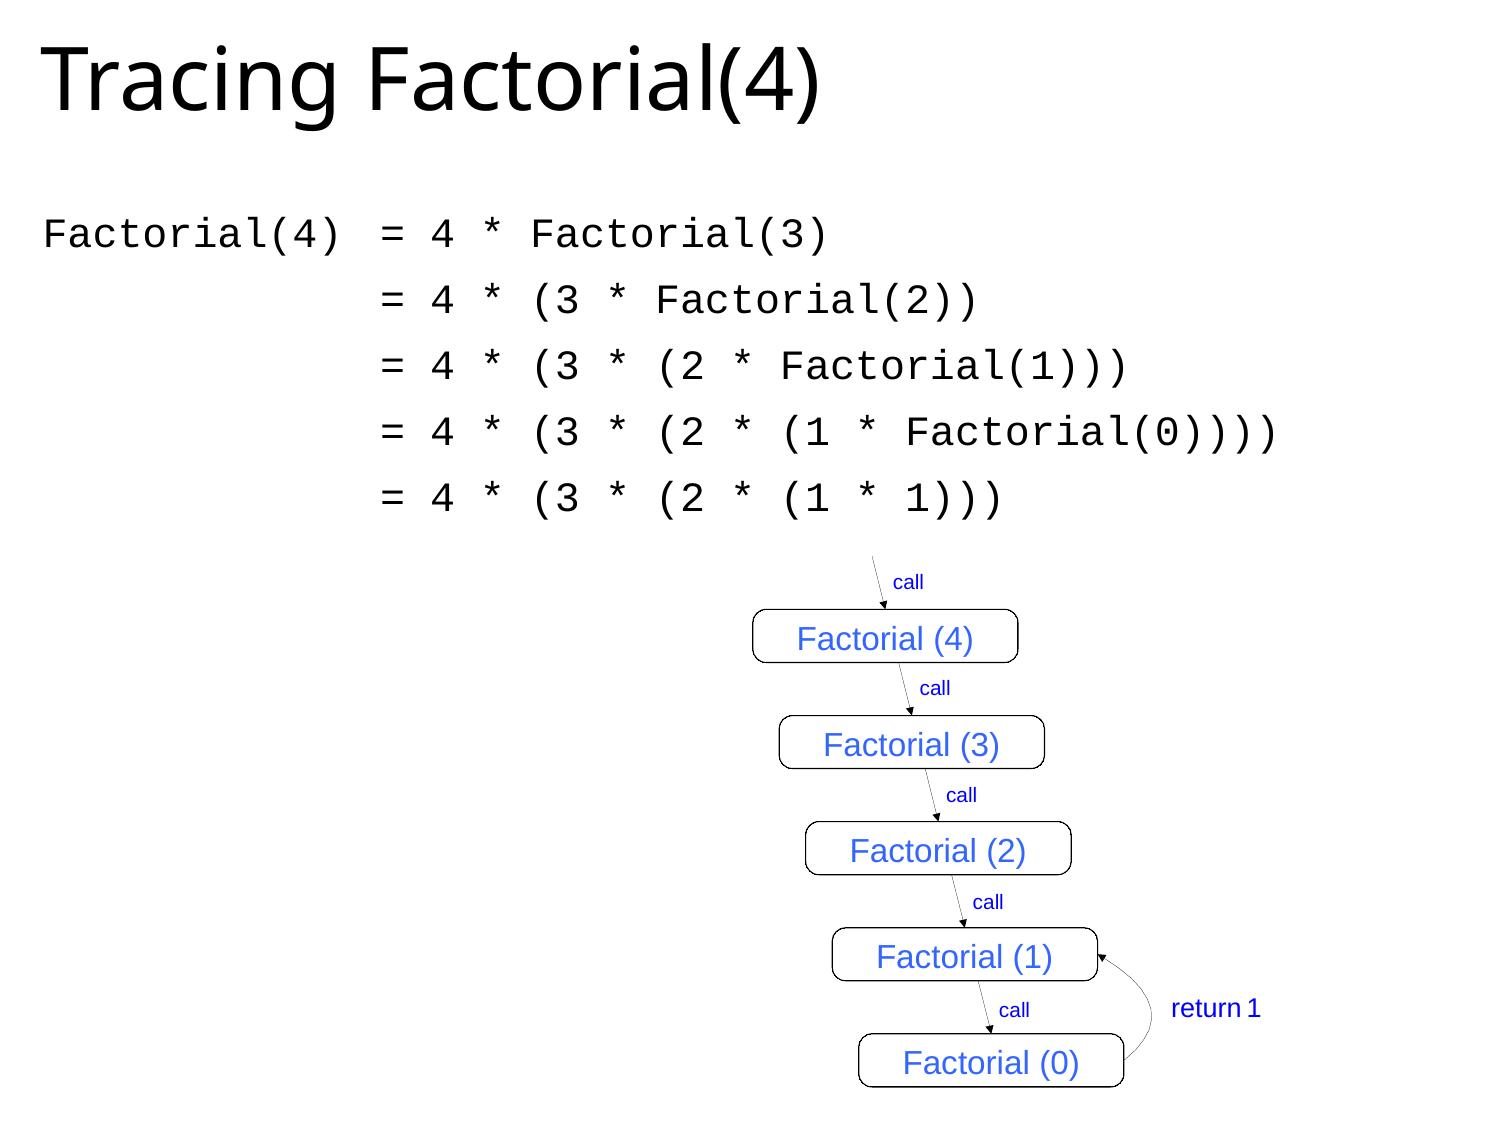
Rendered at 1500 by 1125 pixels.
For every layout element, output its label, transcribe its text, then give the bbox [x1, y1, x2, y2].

text_box 1 [1246, 990, 1262, 1023]
list Factorial(4) = 4 * Factorial(3) = 4 * (3 * Factorial(2)) = 4 * (3 * (2 * Factorial(1))) = 4 * (3 * (2 * (1 * Factorial(0)))) = 4 * (3 * (2 * (1 * 1))) [27, 204, 1380, 990]
text_box [985, 1024, 994, 1033]
text_box [1097, 954, 1107, 962]
text_box [1109, 990, 1152, 1061]
title Tracing Factorial(4) [25, 26, 1469, 138]
text_box call [998, 996, 1031, 1022]
text_box return [1171, 990, 1246, 1023]
text_box [858, 1033, 1124, 1087]
